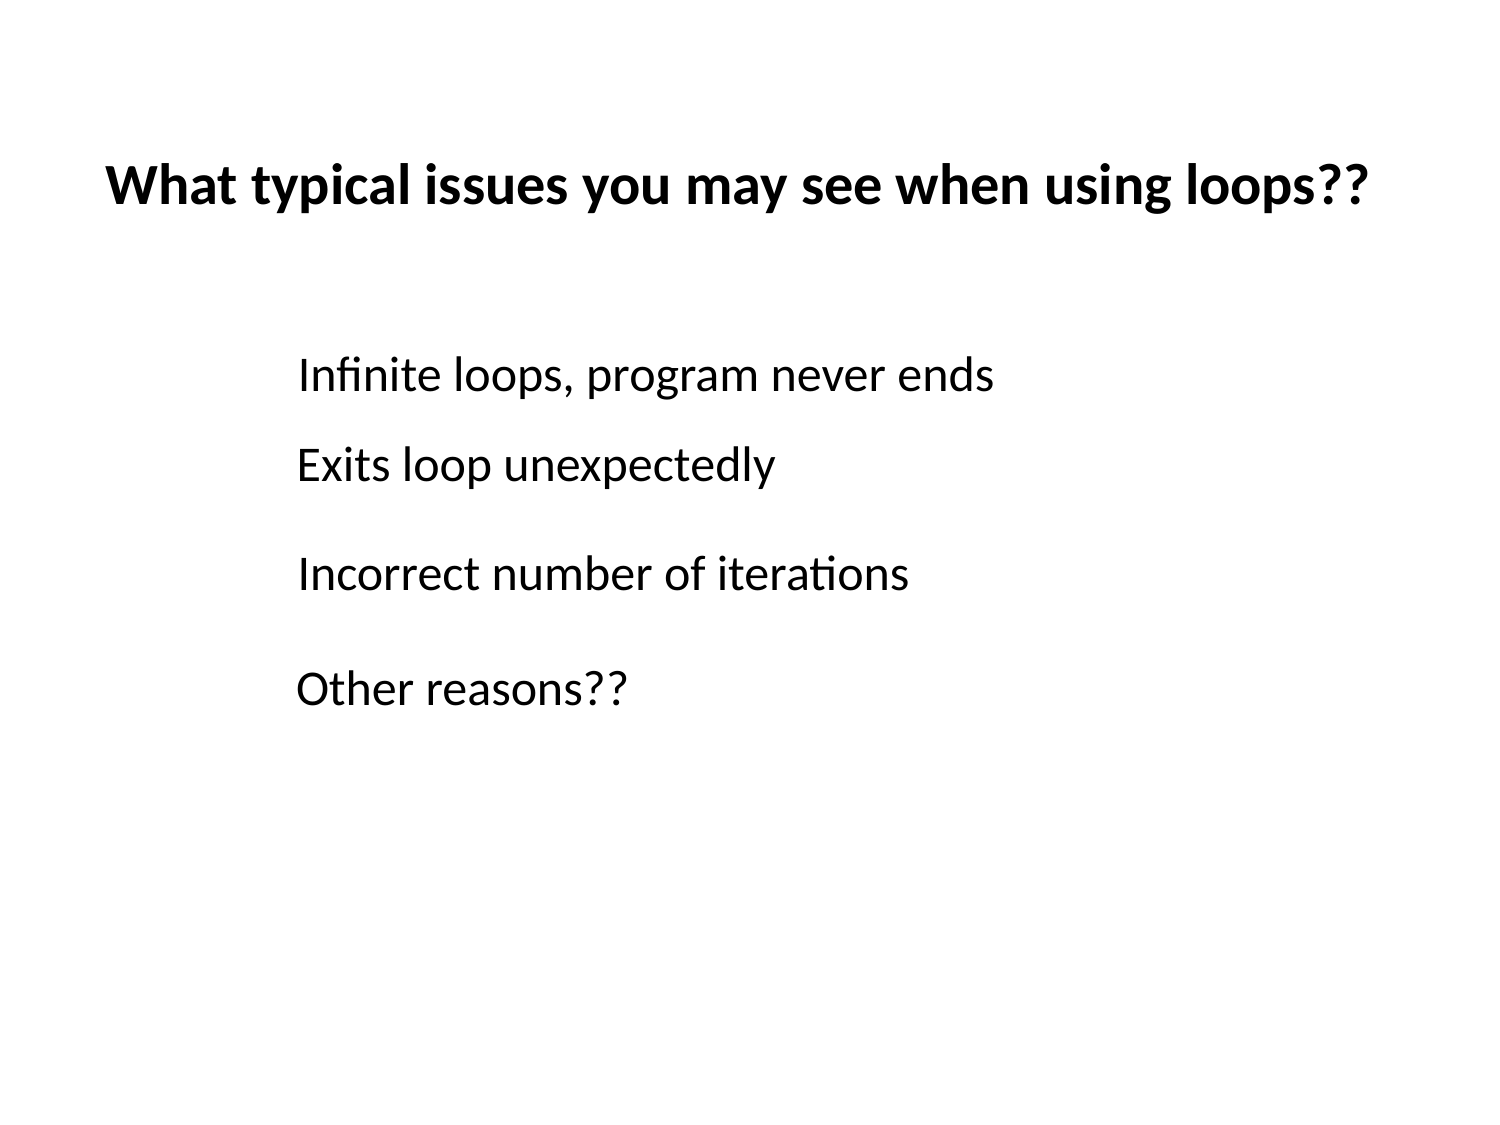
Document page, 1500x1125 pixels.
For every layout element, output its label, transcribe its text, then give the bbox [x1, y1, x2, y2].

text_box What typical issues you may see when using loops?? [90, 139, 1386, 224]
text_box Exits loop unexpectedly [281, 424, 791, 499]
text_box Other reasons?? [281, 647, 645, 723]
text_box Infinite loops, program never ends [283, 333, 1010, 409]
text_box Incorrect number of iterations [282, 532, 925, 608]
